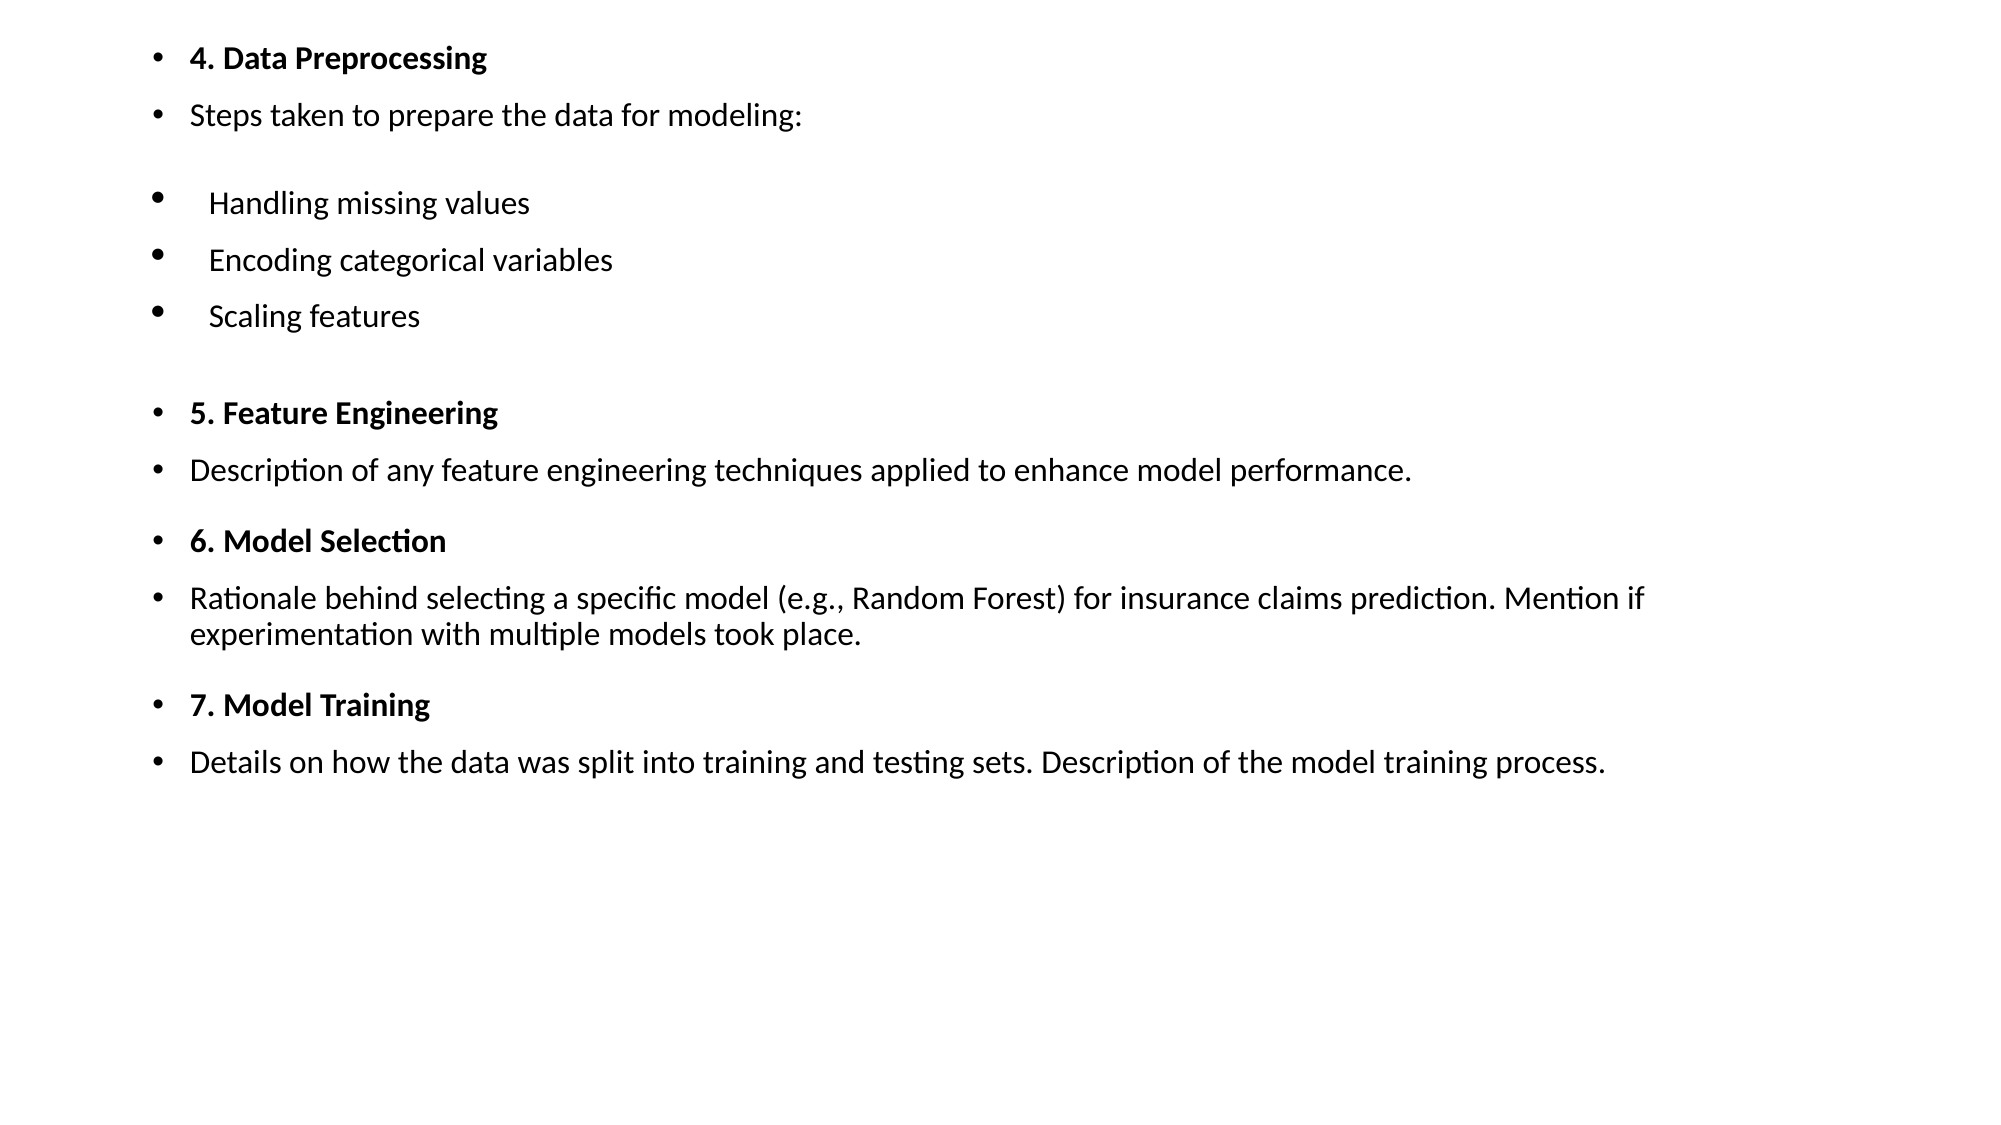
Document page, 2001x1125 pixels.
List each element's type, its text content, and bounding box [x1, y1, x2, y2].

list 4. Data Preprocessing Steps taken to prepare the data for modeling: Handling missing values Encoding categorical variables Scaling features 5. Feature Engineering Description of any feature engineering techniques applied to enhance model performance. 6. Model Selection Rationale behind selecting a specific model (e.g., Random Forest) for insurance claims prediction. Mention if experimentation with multiple models took place. 7. Model Training Details on how the data was split into training and testing sets. Description of the model training process. [137, 33, 1863, 1014]
